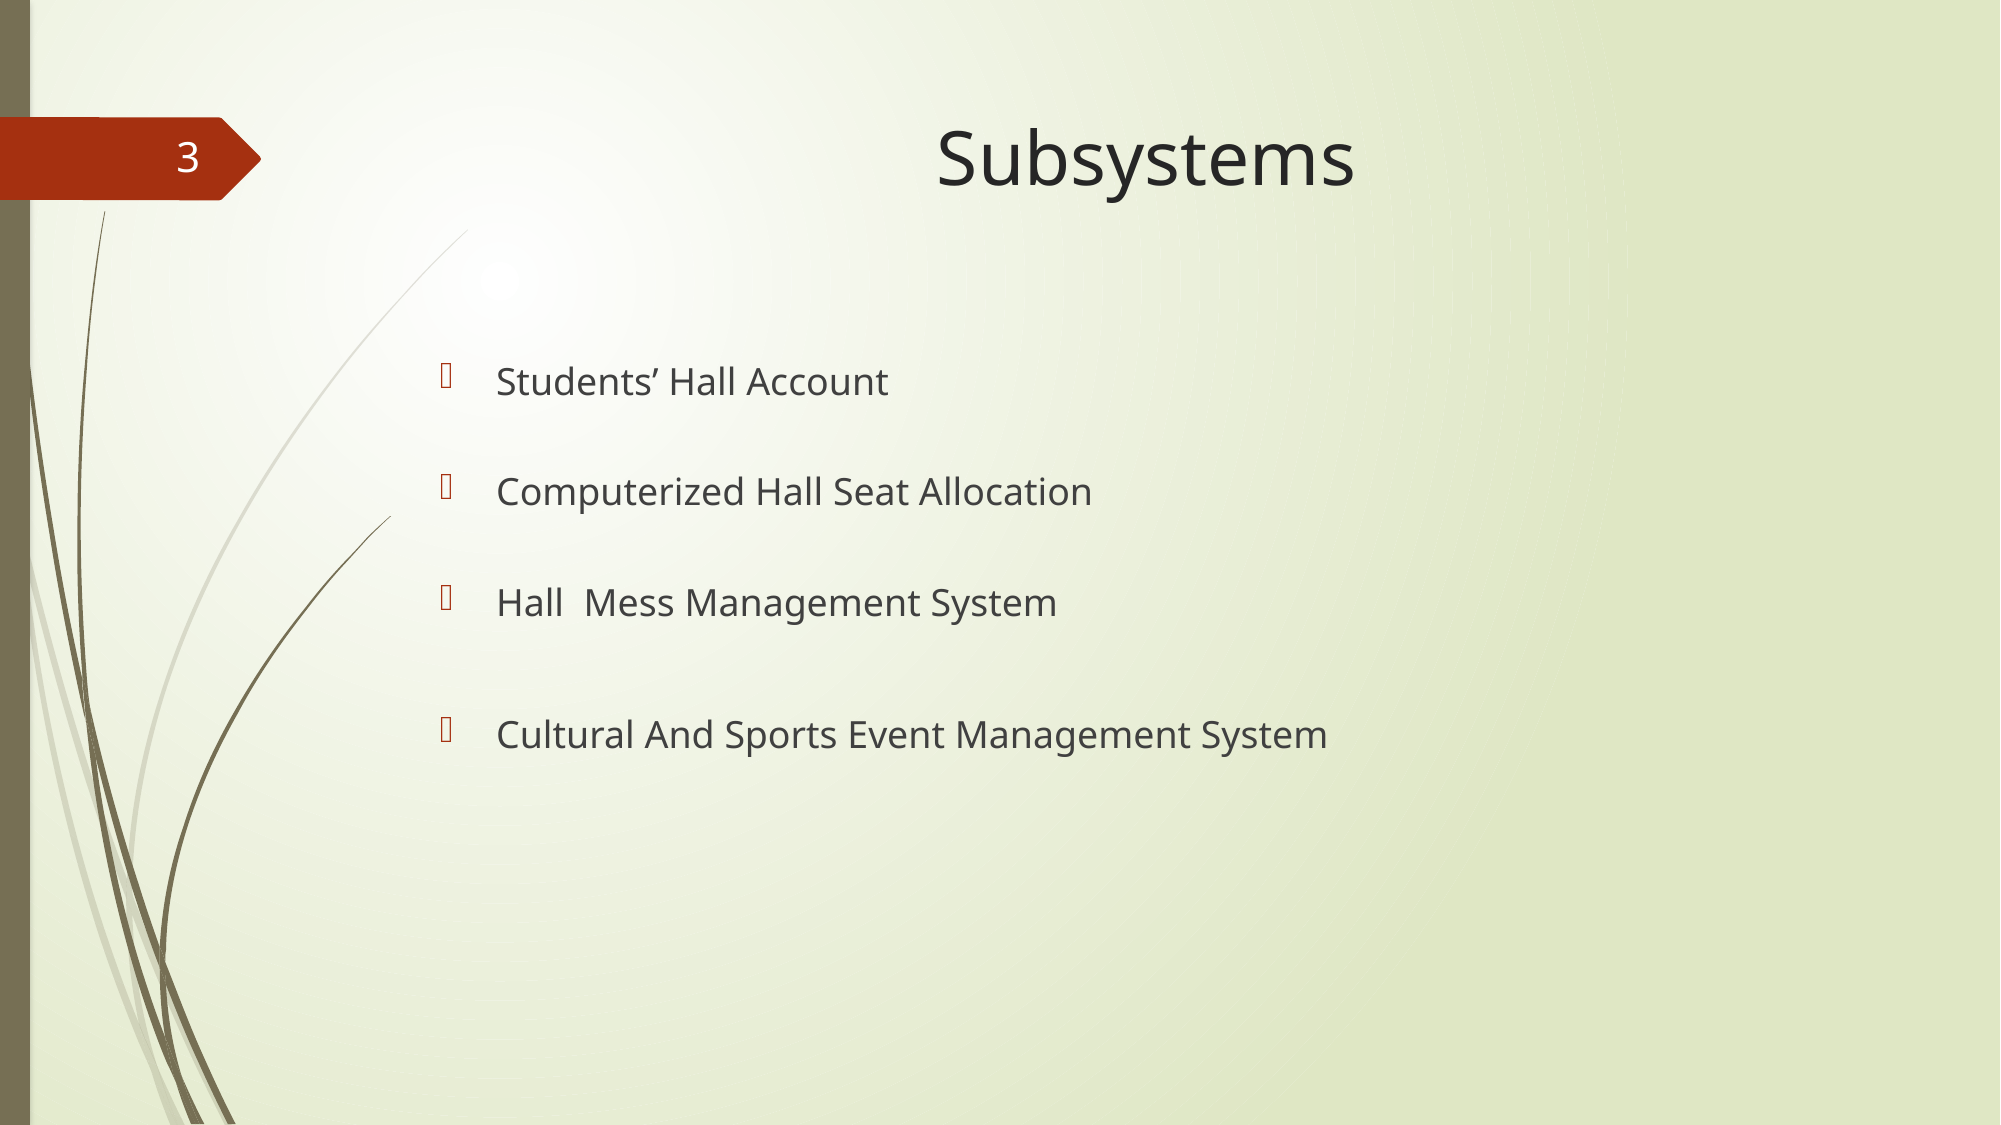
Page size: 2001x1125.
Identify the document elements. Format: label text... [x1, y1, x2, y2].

slide_number 3 [87, 129, 216, 190]
list Students’ Hall Account Computerized Hall Seat Allocation Hall Mess Management System Cultural And Sports Event Management System [424, 350, 1888, 970]
title Subsystems [425, 102, 1888, 313]
